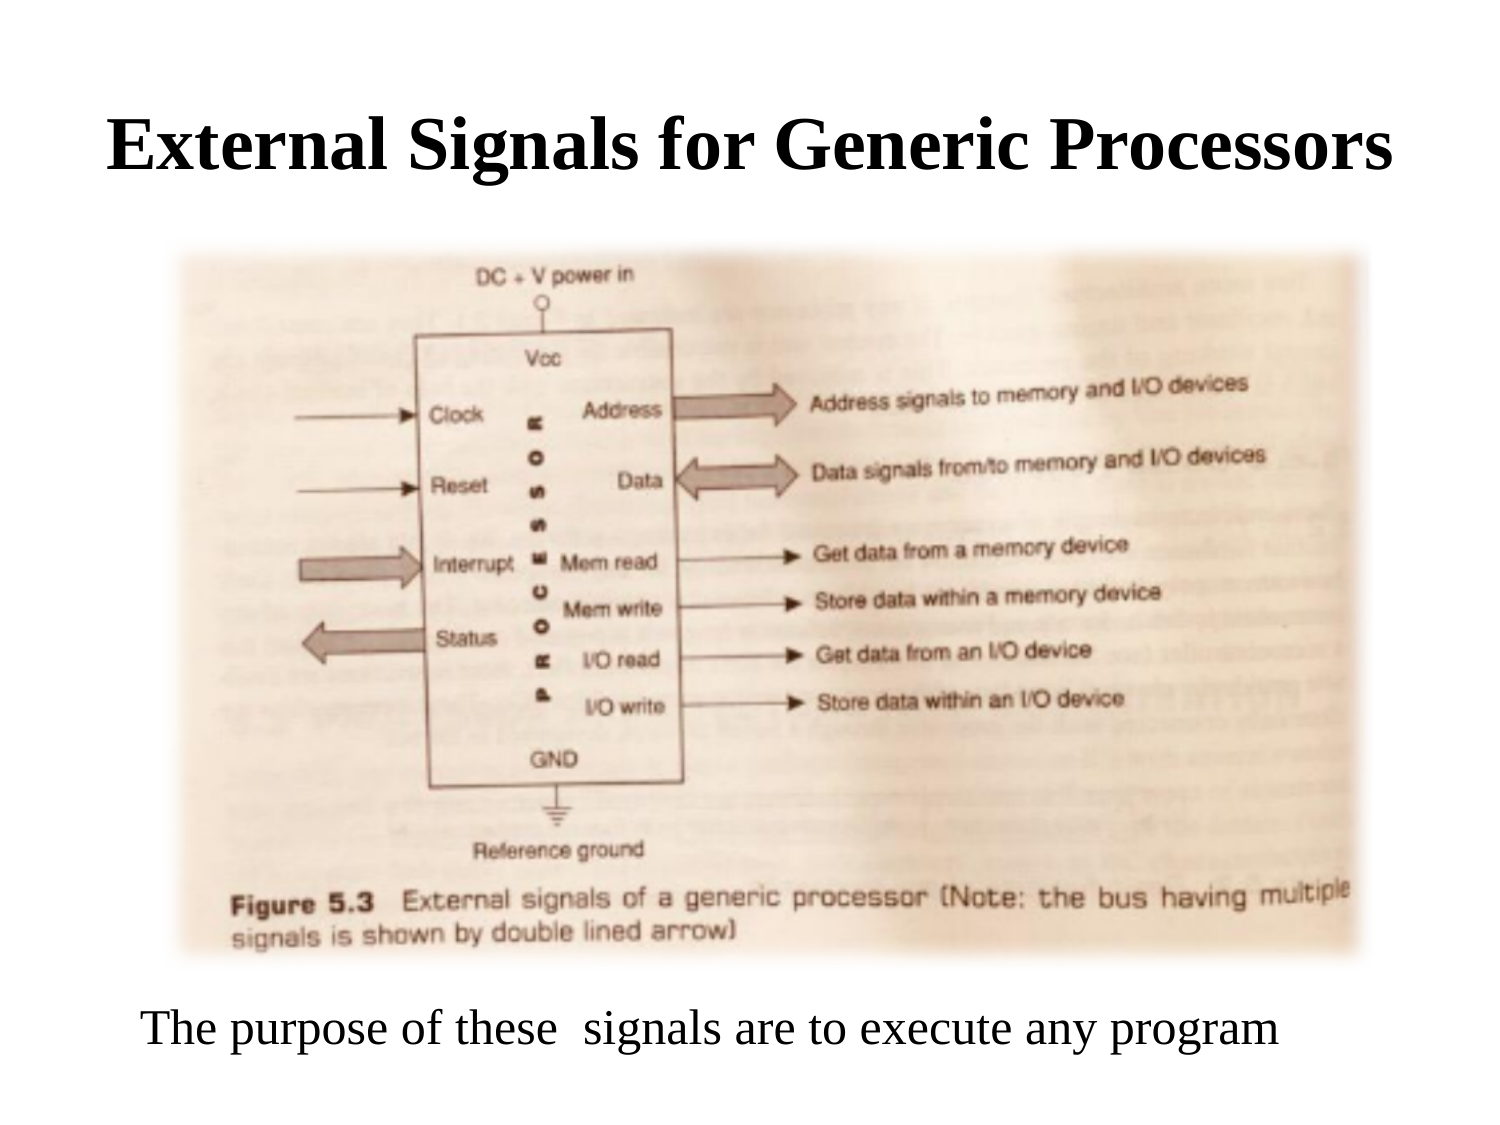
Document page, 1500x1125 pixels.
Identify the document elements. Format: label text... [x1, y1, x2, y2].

text_box The purpose of these signals are to execute any program [125, 987, 1450, 1063]
title External Signals for Generic Processors [75, 45, 1425, 233]
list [162, 237, 1376, 972]
